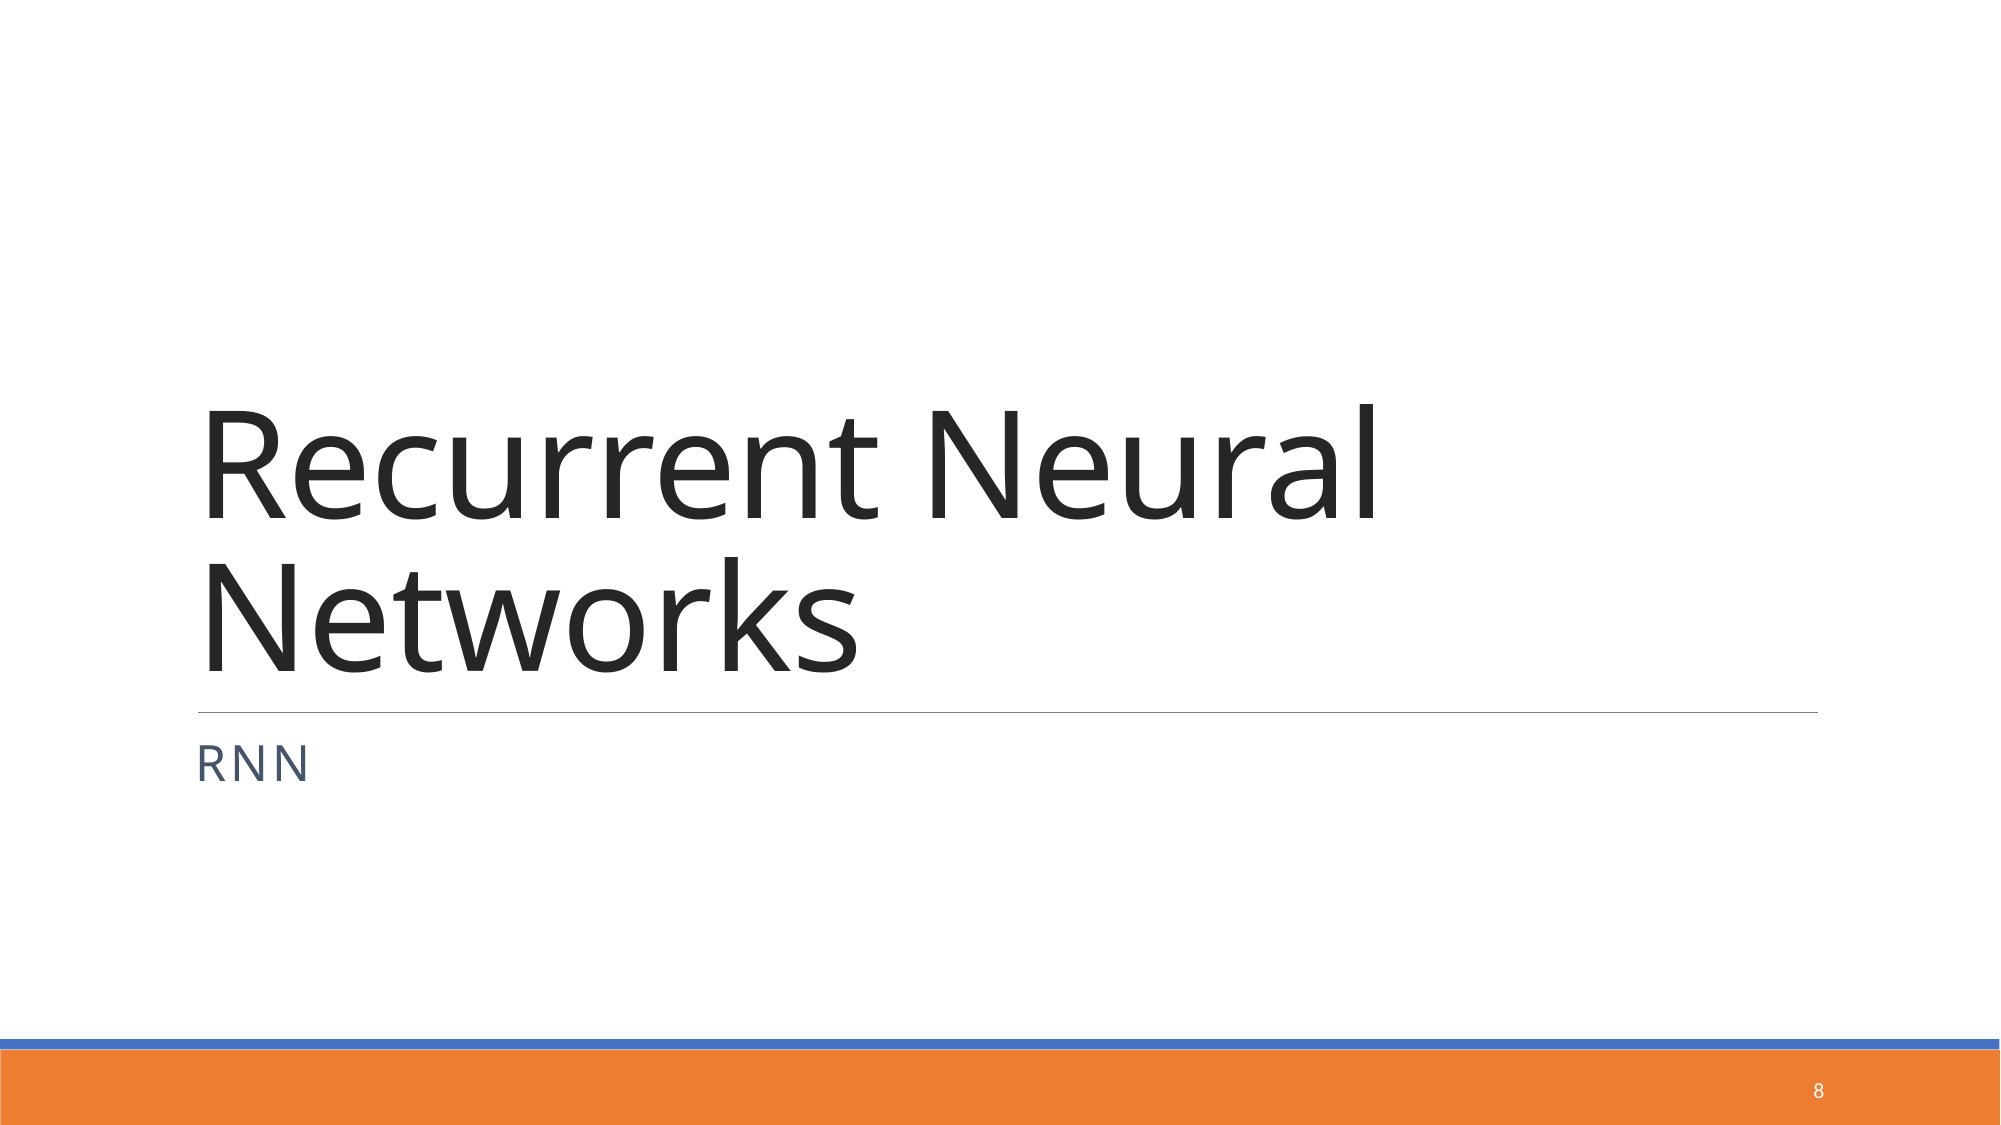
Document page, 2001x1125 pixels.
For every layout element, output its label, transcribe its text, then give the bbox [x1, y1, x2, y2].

list RNN [180, 730, 1830, 918]
title Recurrent Neural Networks [180, 124, 1830, 710]
slide_number 8 [1624, 1059, 1840, 1120]
